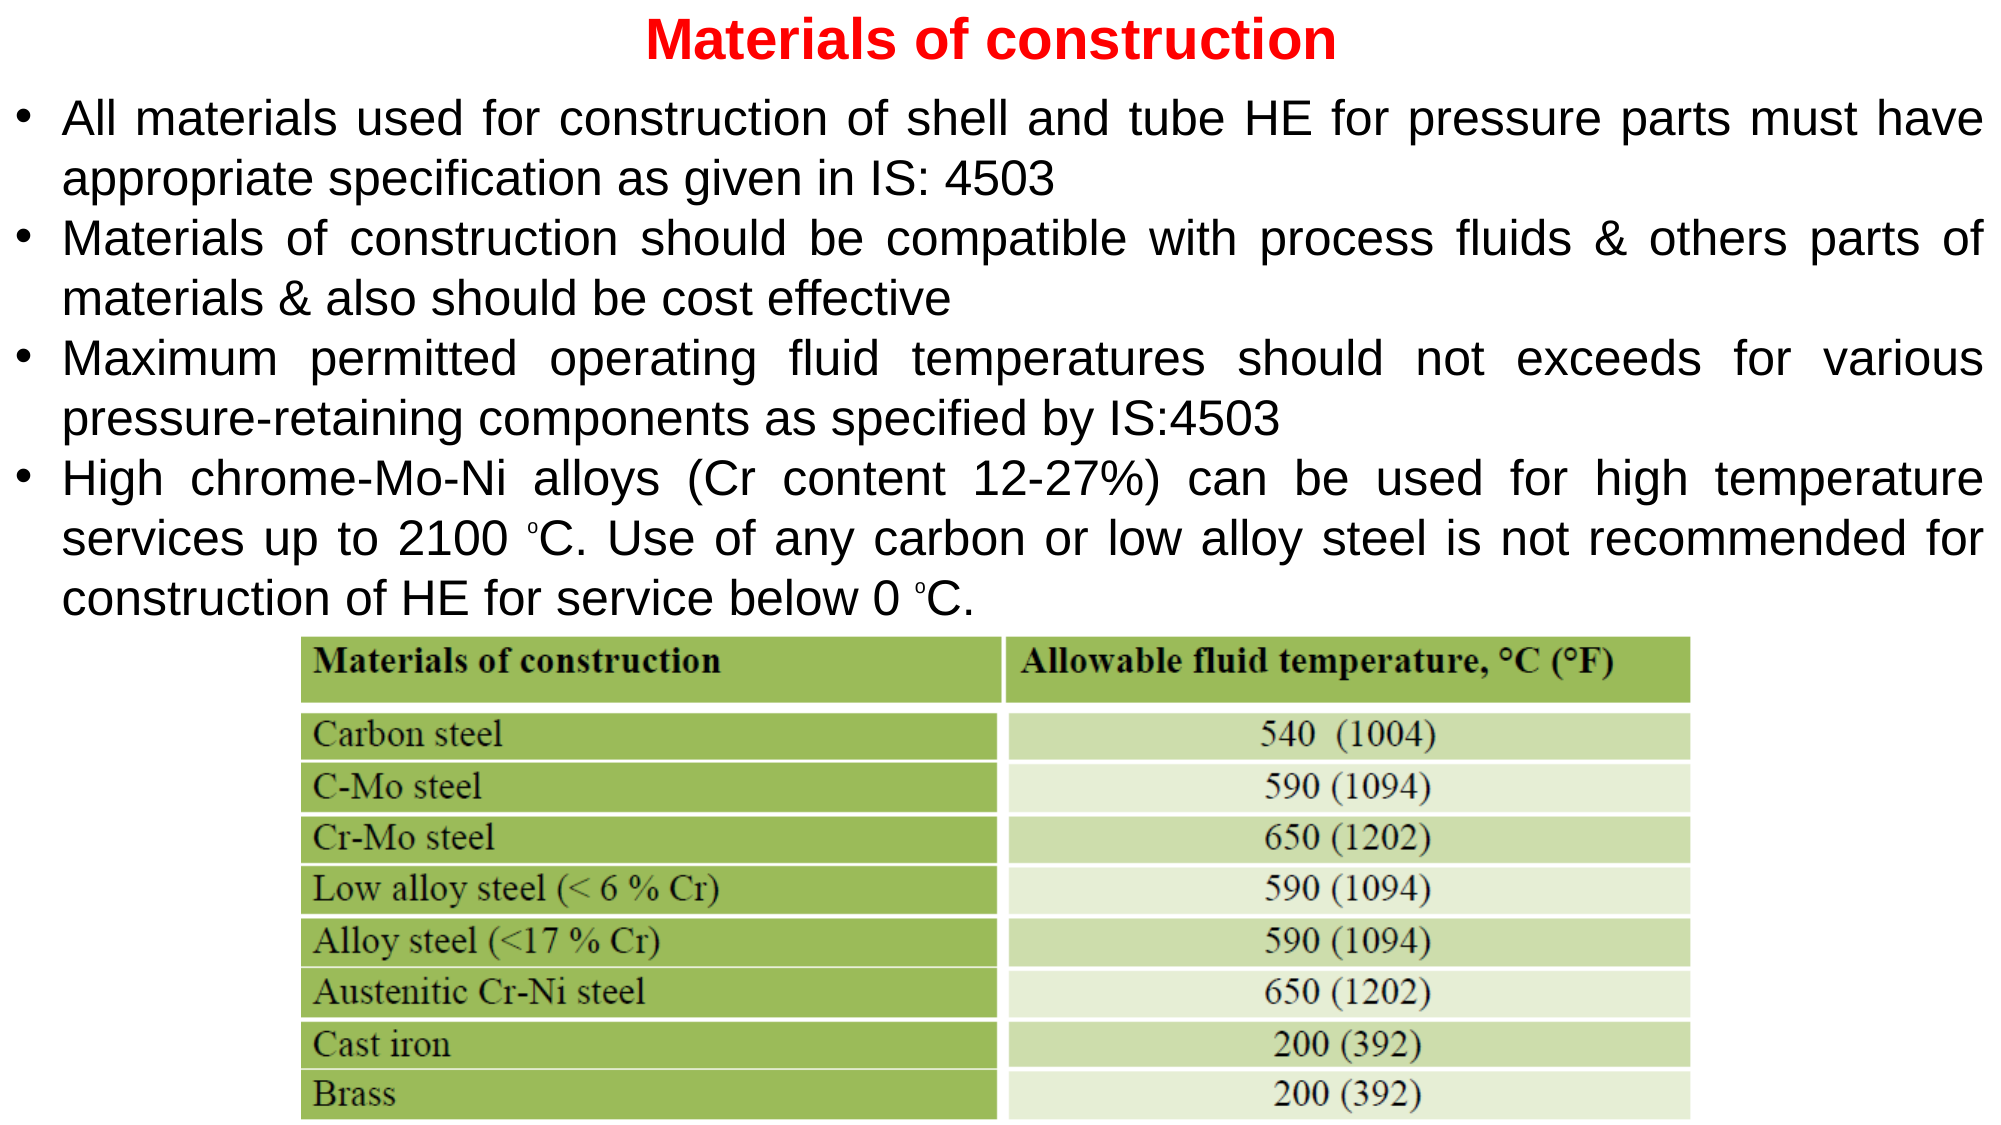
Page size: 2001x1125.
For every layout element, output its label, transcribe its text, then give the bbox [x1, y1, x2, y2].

title Materials of construction [137, 0, 1863, 77]
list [300, 625, 1699, 1125]
text_box All materials used for construction of shell and tube HE for pressure parts must have appropriate specification as given in IS: 4503 Materials of construction should be compatible with process fluids & others parts of materials & also should be cost effective Maximum permitted operating fluid temperatures should not exceeds for various pressure-retaining components as specified by IS:4503 High chrome-Mo-Ni alloys (Cr content 12-27%) can be used for high temperature services up to 2100 ᵒC. Use of any carbon or low alloy steel is not recommended for construction of HE for service below 0 ᵒC. [0, 77, 2000, 633]
